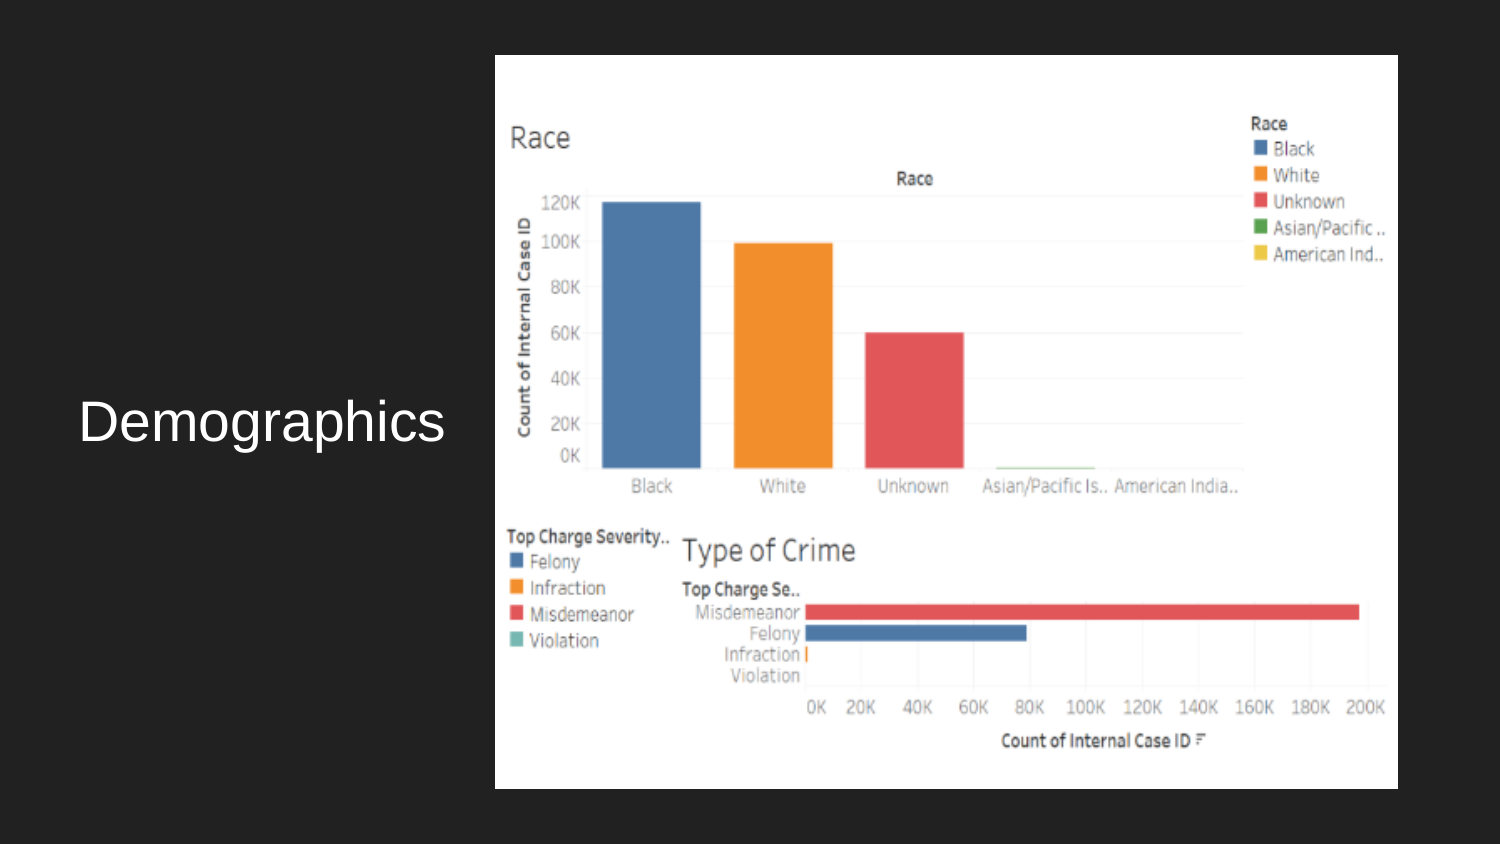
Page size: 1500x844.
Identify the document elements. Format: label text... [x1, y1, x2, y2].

picture [495, 54, 1399, 789]
title Demographics [63, 374, 490, 469]
